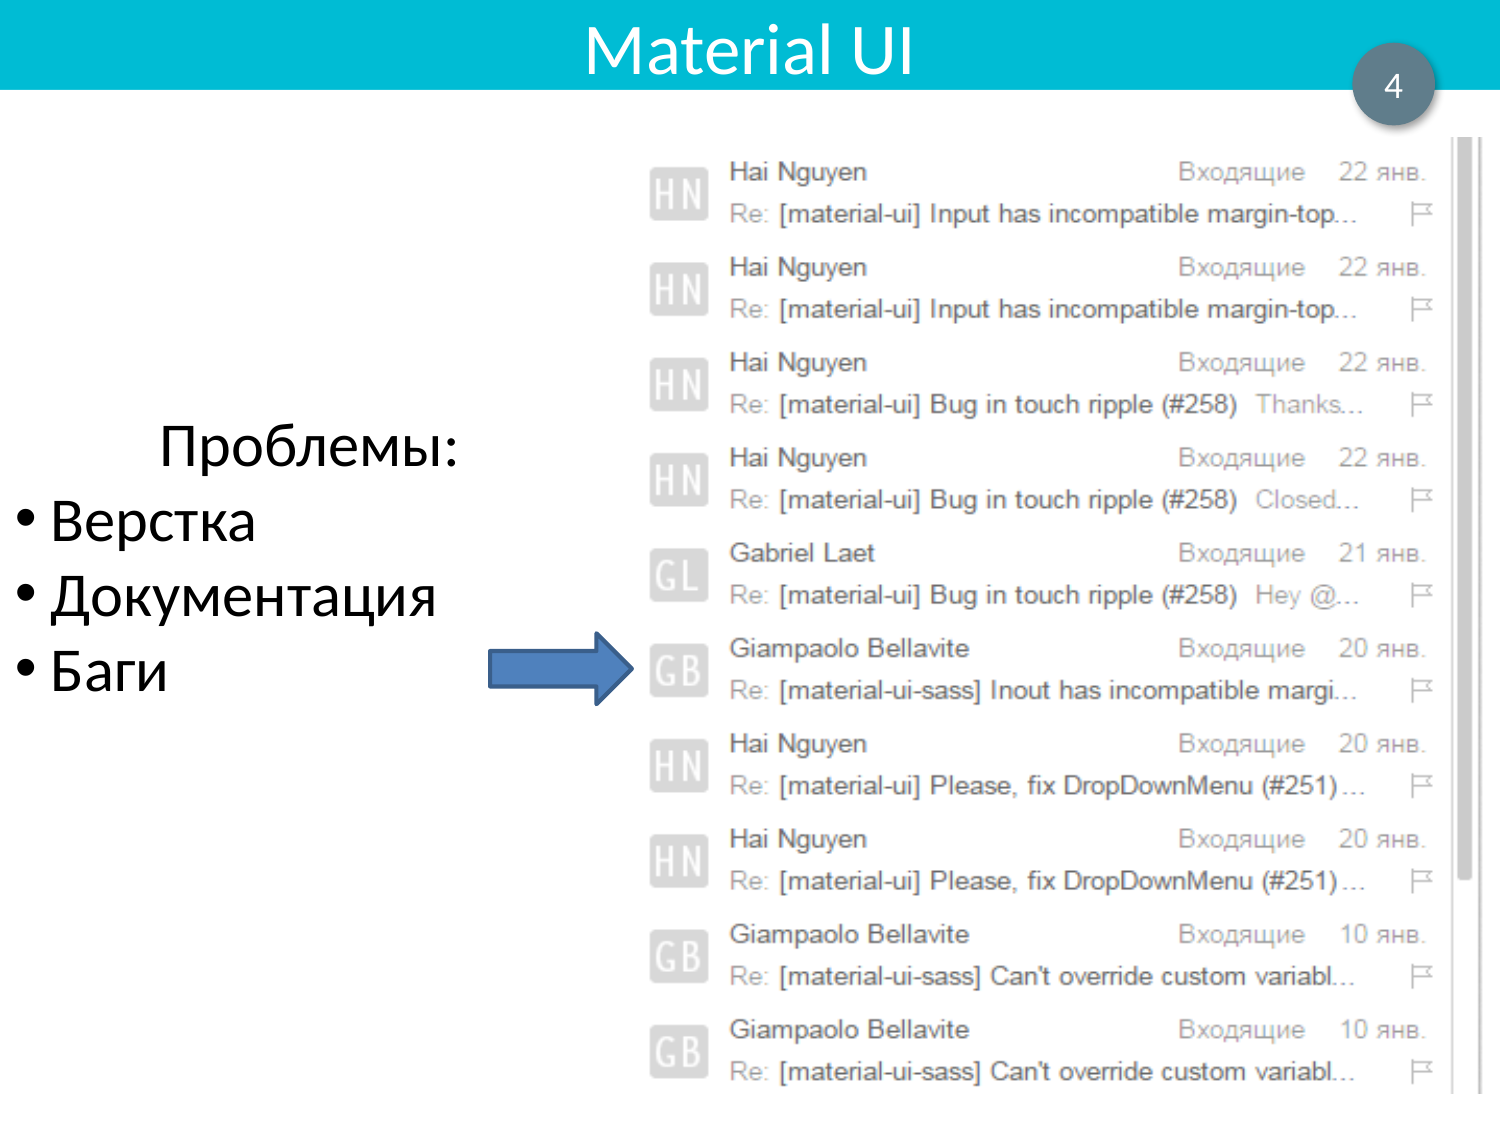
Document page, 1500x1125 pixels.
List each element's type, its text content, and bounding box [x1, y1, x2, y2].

picture [592, 136, 1483, 1095]
text_box [488, 648, 587, 689]
text_box [0, 88, 1500, 1125]
text_box Проблемы: Верстка Документация Баги [0, 397, 587, 712]
text_box Material UI [0, 0, 1500, 88]
text_box 4 [1350, 40, 1438, 128]
